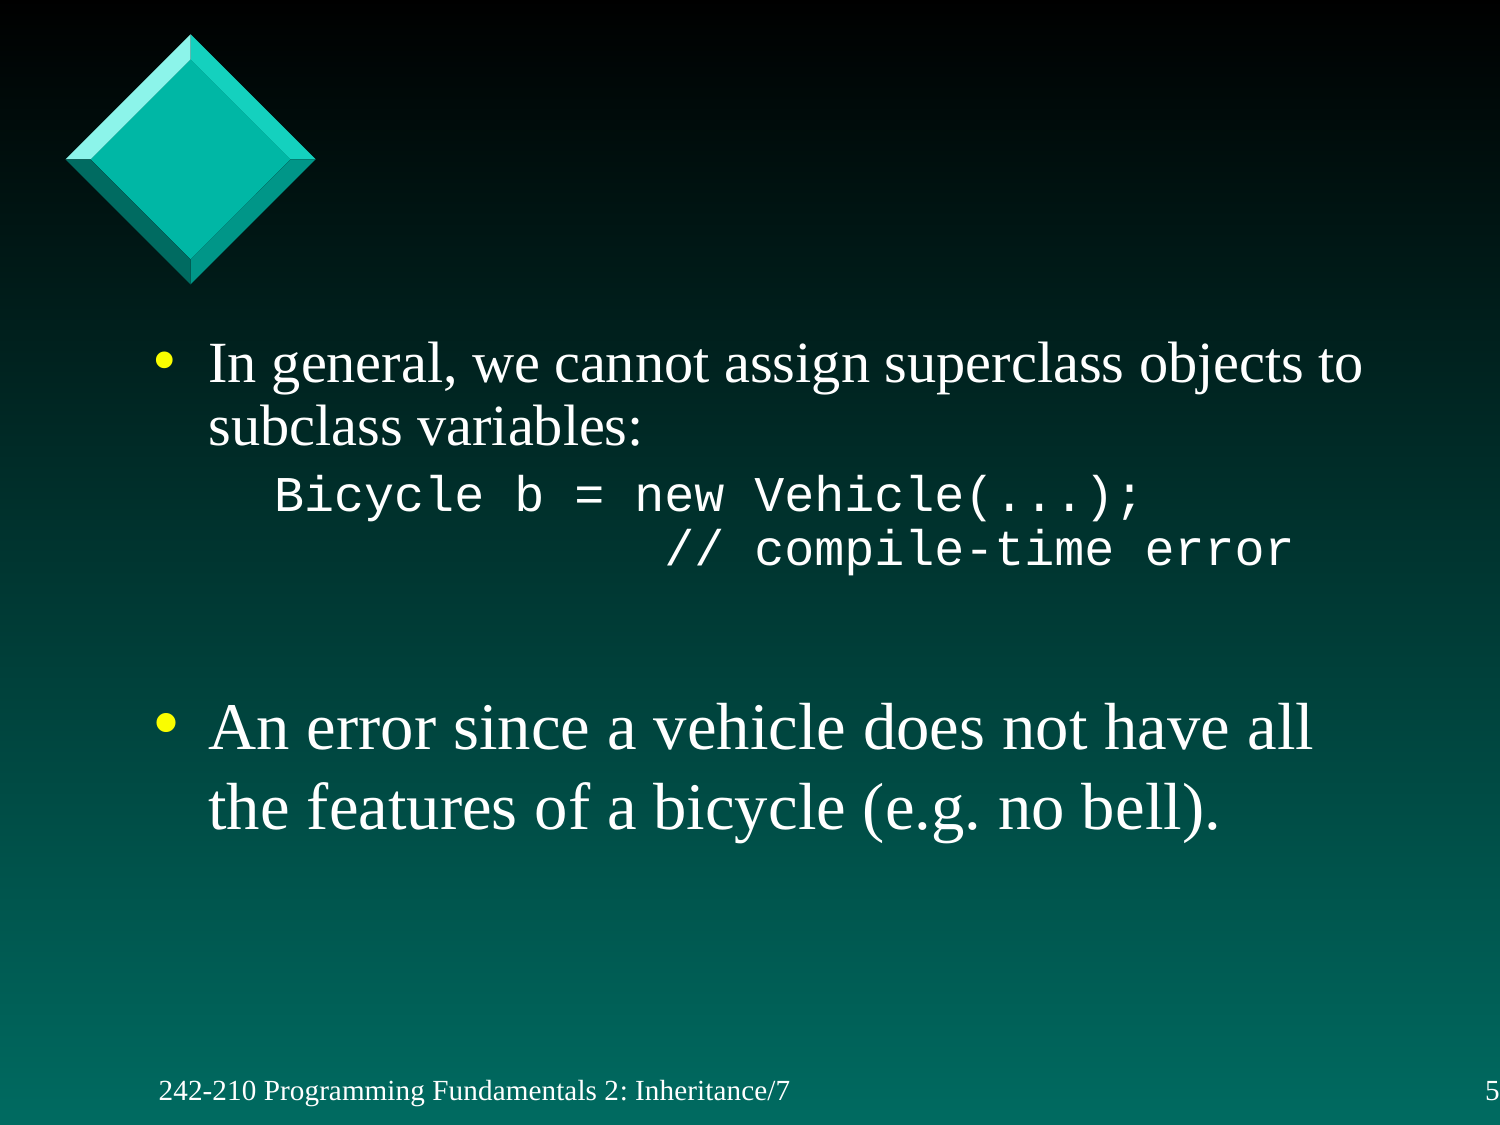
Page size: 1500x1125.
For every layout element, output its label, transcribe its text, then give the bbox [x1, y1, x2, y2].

list In general, we cannot assign superclass objects to subclass variables: Bicycle b = new Vehicle(...); // compile-time error An error since a vehicle does not have all the features of a bicycle (e.g. no bell). [136, 324, 1413, 1001]
